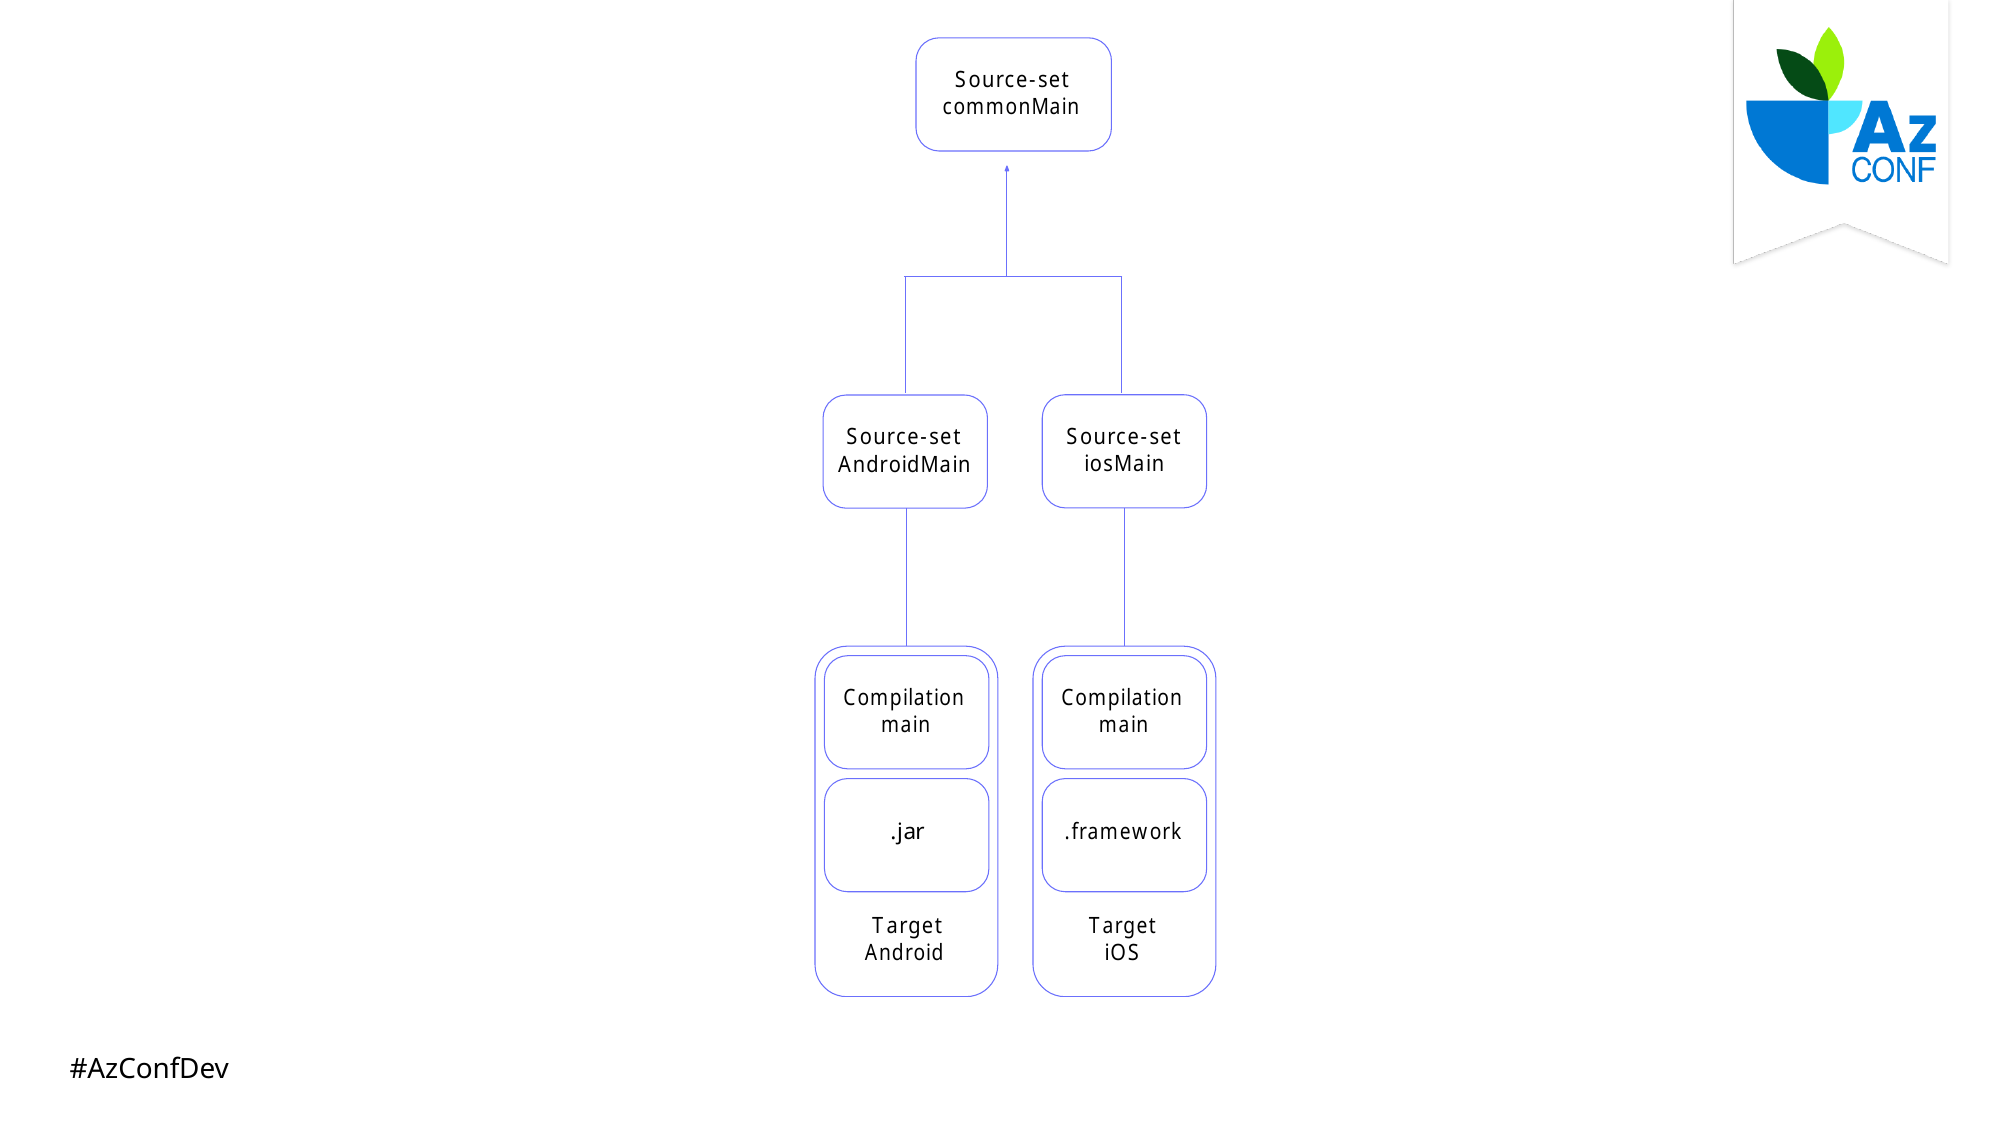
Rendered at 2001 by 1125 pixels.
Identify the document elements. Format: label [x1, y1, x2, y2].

picture [789, 36, 1363, 997]
picture [1727, 0, 1955, 272]
